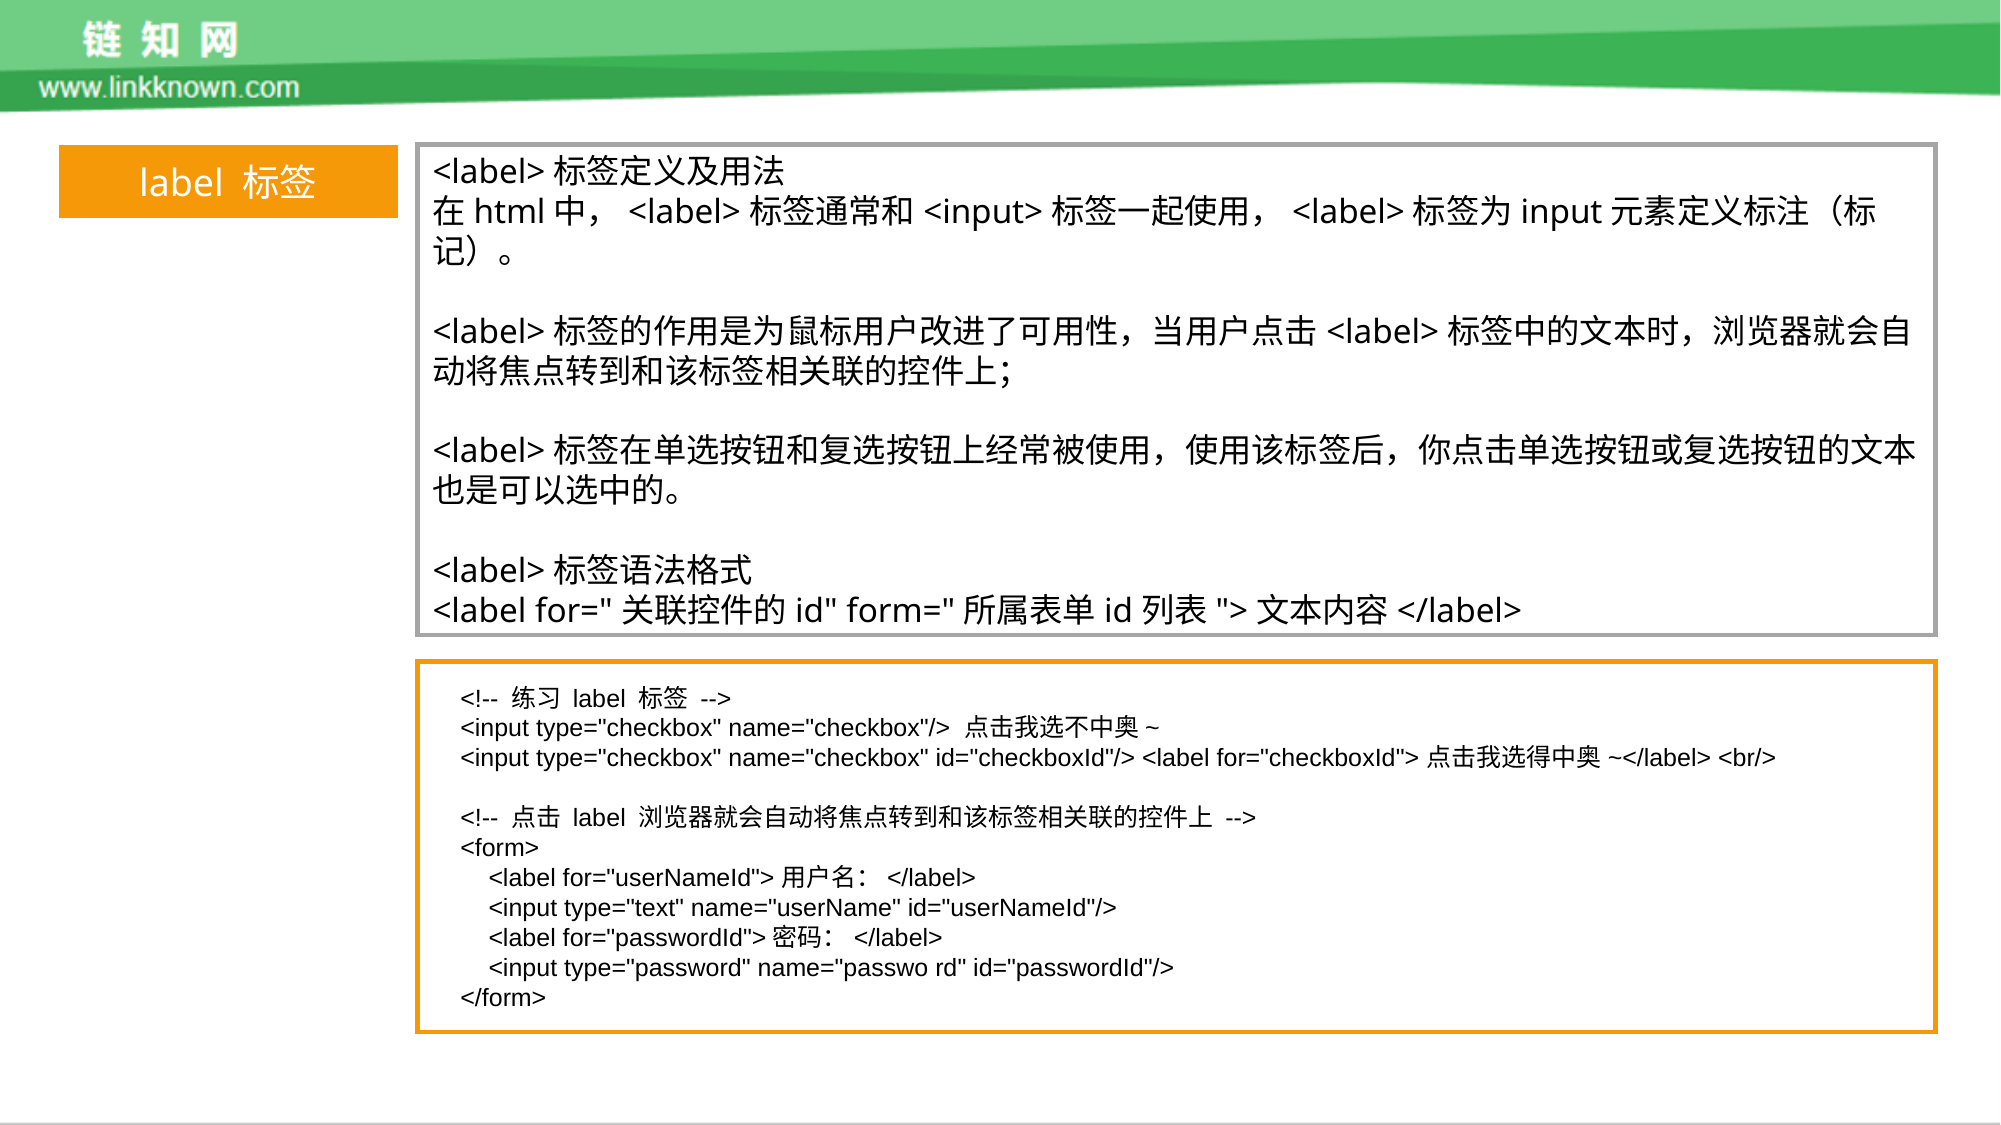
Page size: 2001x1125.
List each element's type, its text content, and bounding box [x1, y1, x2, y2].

text_box <label>标签定义及用法 在html中，<label>标签通常和<input>标签一起使用，<label>标签为input元素定义标注（标记）。 <label>标签的作用是为鼠标用户改进了可用性，当用户点击<label>标签中的文本时，浏览器就会自动将焦点转到和该标签相关联的控件上； <label>标签在单选按钮和复选按钮上经常被使用，使用该标签后，你点击单选按钮或复选按钮的文本也是可以选中的。 <label>标签语法格式 <label for="关联控件的id" form="所属表单id列表">文本内容</label> [417, 143, 1936, 636]
text_box label 标签 [57, 143, 400, 220]
picture [0, 0, 2001, 1125]
text_box <!-- 练习 label 标签 --> <input type="checkbox" name="checkbox"/> 点击我选不中奥~ <input type="checkbox" name="checkbox" id="checkboxId"/> <label for="checkboxId">点击我选得中奥~</label> <br/> <!-- 点击 label 浏览器就会自动将焦点转到和该标签相关联的控件上 --> <form> <label for="userNameId">用户名：</label> <input type="text" name="userName" id="userNameId"/> <label for="passwordId">密码：</label> <input type="password" name="passwo rd" id="passwordId"/> </form> [417, 660, 1936, 1033]
